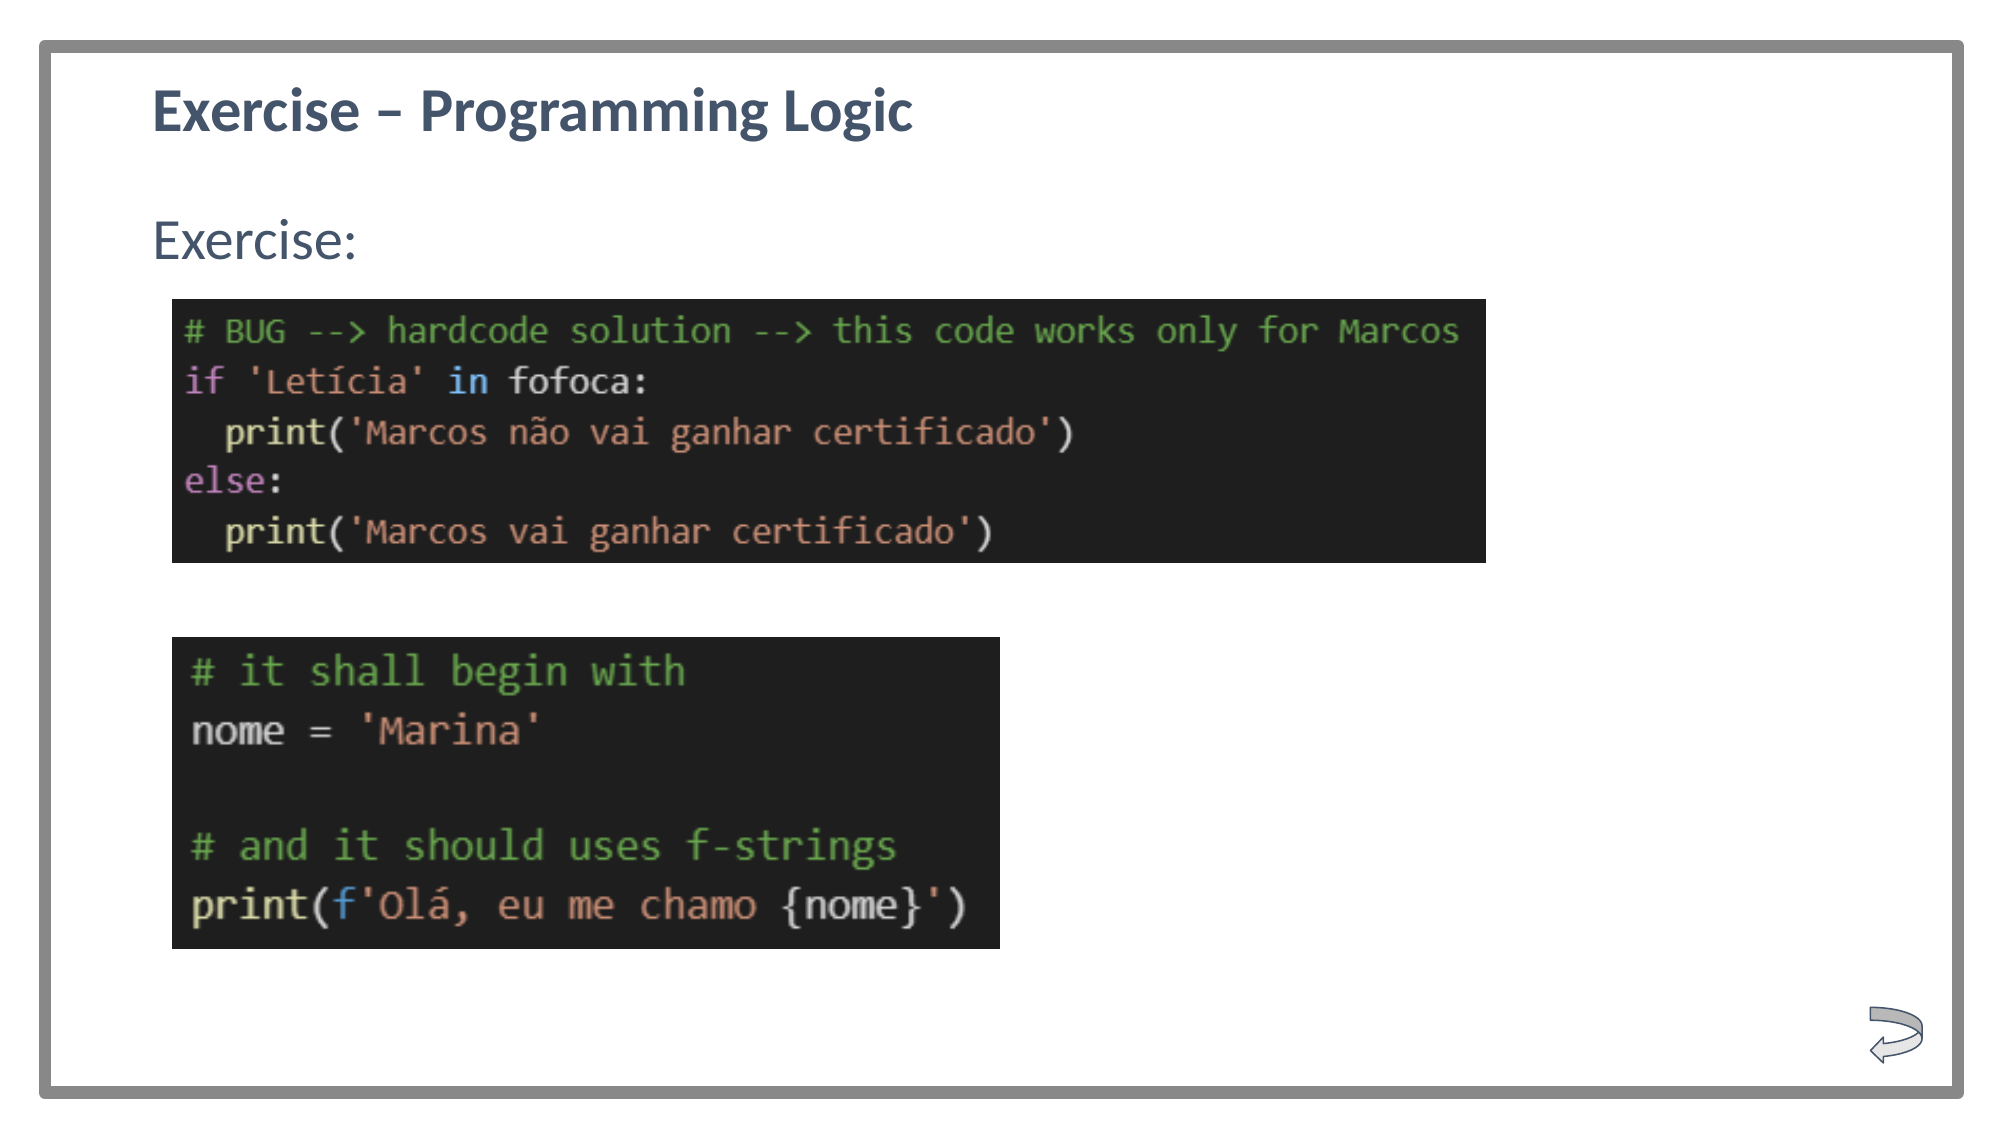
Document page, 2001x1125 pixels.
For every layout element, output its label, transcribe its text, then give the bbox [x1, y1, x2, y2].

title Exercise – Programming Logic [137, 59, 1863, 163]
text_box [44, 46, 1959, 1093]
picture [171, 299, 1486, 563]
text_box [1870, 1007, 1923, 1063]
list Exercise: [137, 201, 1700, 797]
picture [171, 637, 1001, 949]
